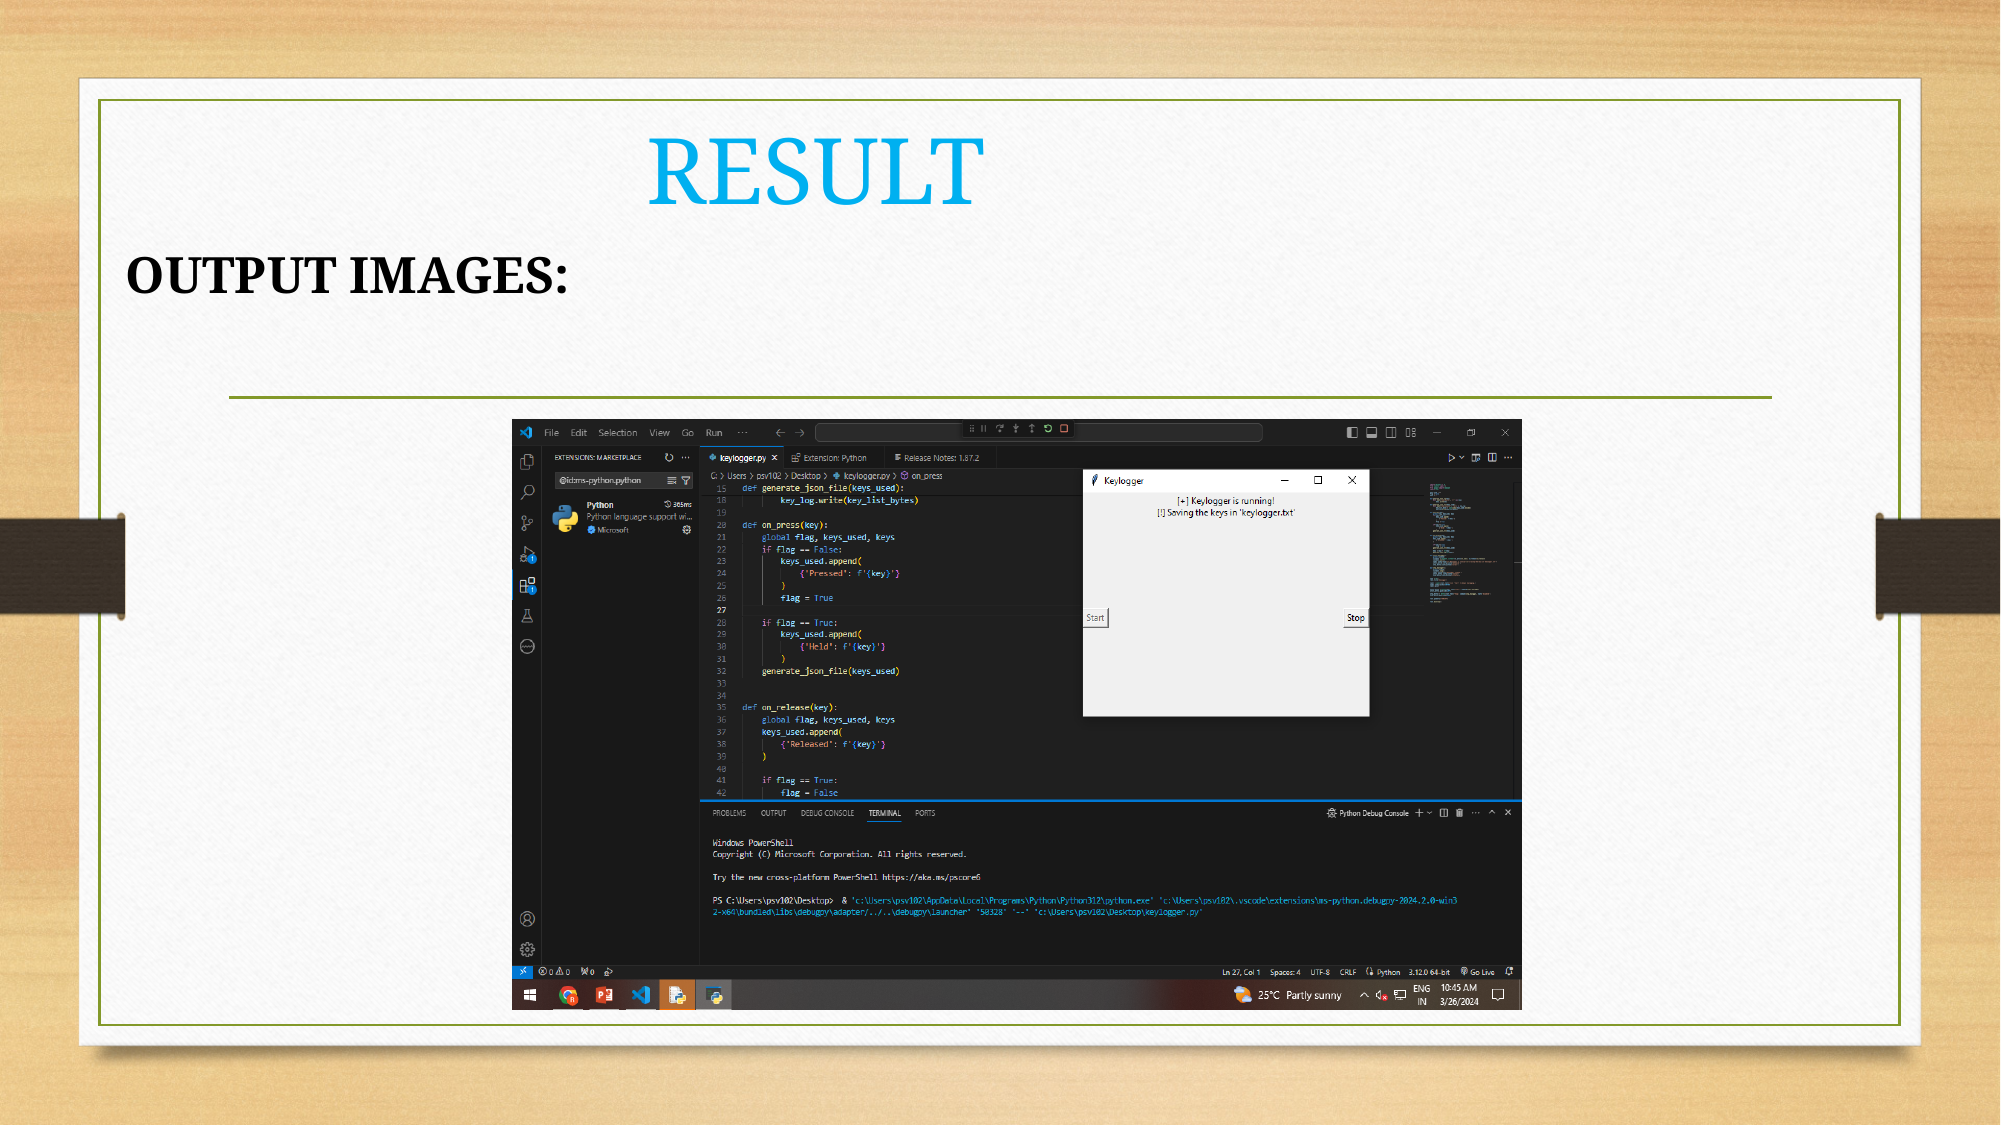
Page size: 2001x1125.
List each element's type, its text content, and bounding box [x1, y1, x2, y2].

text_box OUTPUT IMAGES: [111, 235, 707, 311]
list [511, 419, 1522, 1010]
title RESULT [111, 99, 1522, 236]
picture [0, 0, 2001, 1125]
